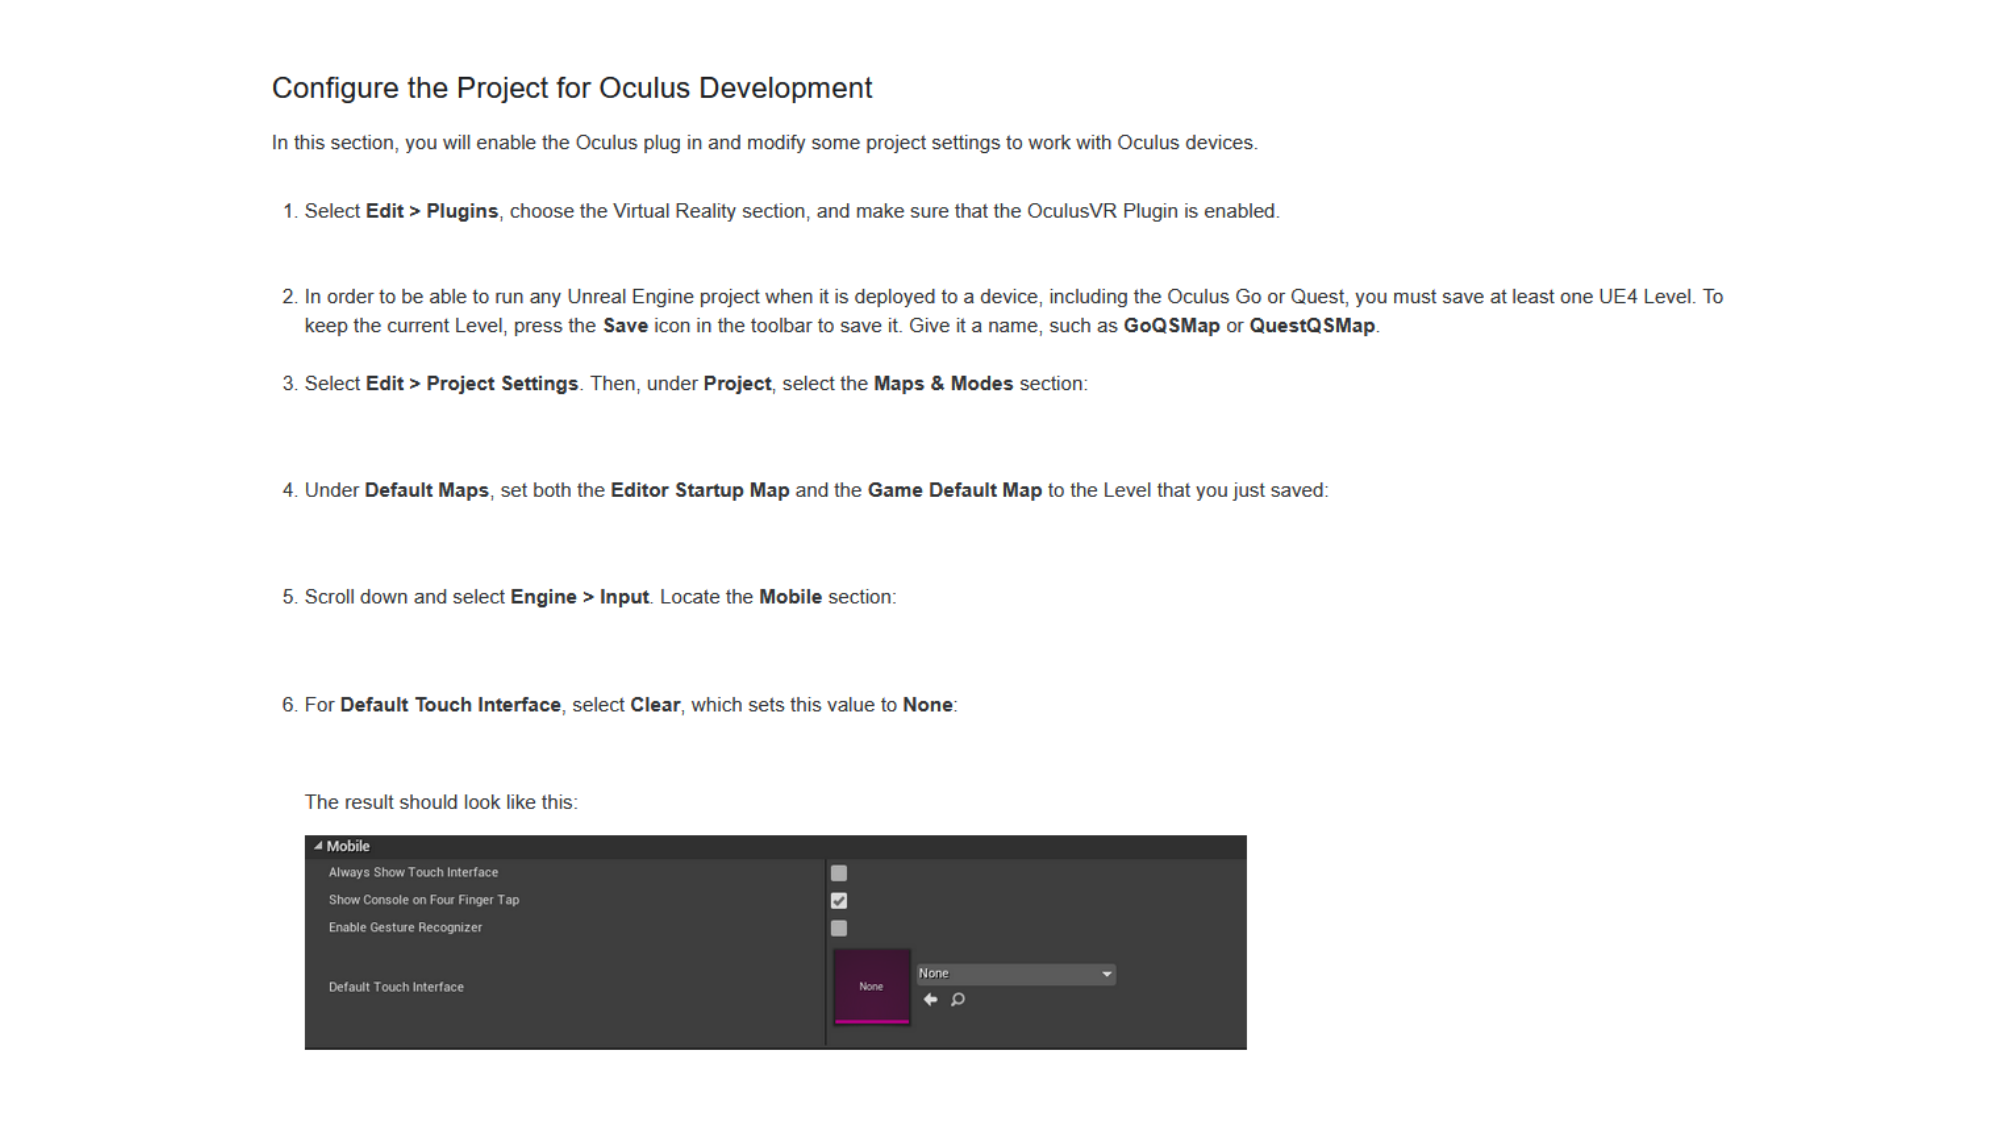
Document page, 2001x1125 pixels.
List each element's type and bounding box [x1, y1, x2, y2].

picture [234, 73, 1826, 1079]
